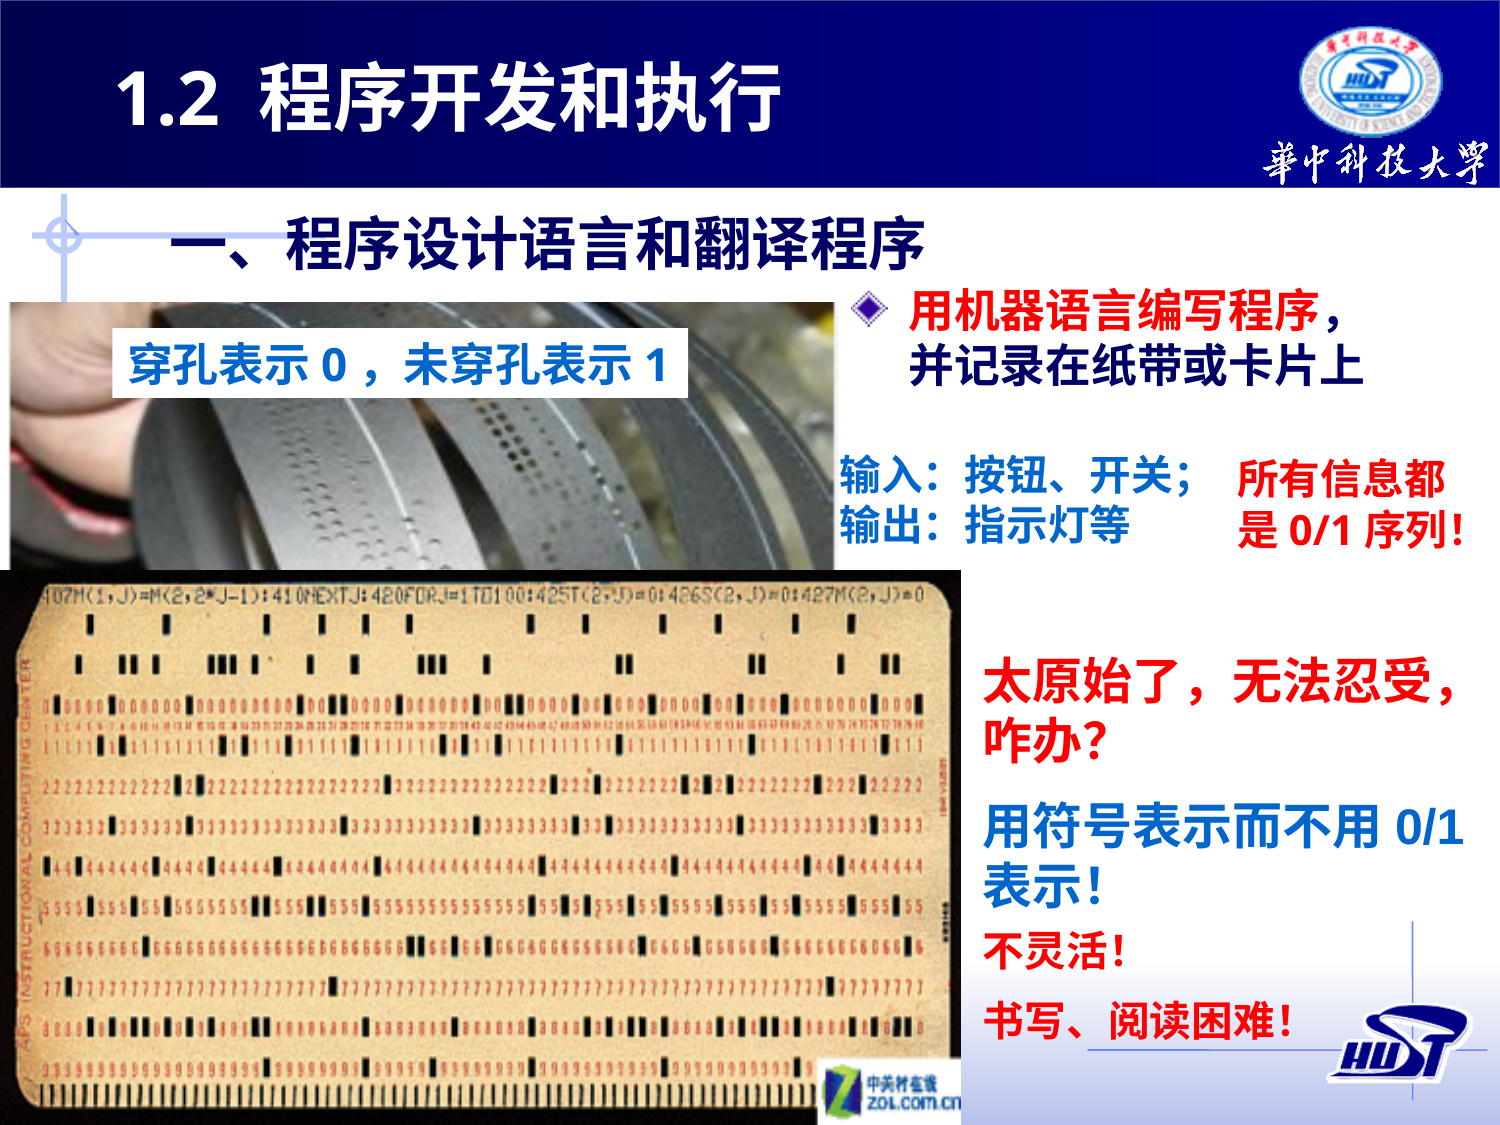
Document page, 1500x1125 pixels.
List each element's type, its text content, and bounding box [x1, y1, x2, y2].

text_box 太原始了，无法忍受，咋办？ 用符号表示而不用0/1表示！ [968, 641, 1500, 922]
text_box 用机器语言编写程序，并记录在纸带或卡片上 [837, 273, 1388, 384]
picture [1299, 26, 1443, 138]
text_box 不灵活！ 书写、阅读困难！ [968, 922, 1468, 1053]
picture [851, 291, 888, 327]
text_box 1.2 程序开发和执行 [98, 43, 1292, 148]
text_box 所有信息都是0/1序列！ [1237, 445, 1481, 561]
text_box 输入：按钮、开关； 输出：指示灯等 [841, 441, 1253, 557]
picture [0, 302, 961, 1125]
text_box 一、程序设计语言和翻译程序 [154, 164, 1302, 290]
picture [1262, 140, 1488, 185]
